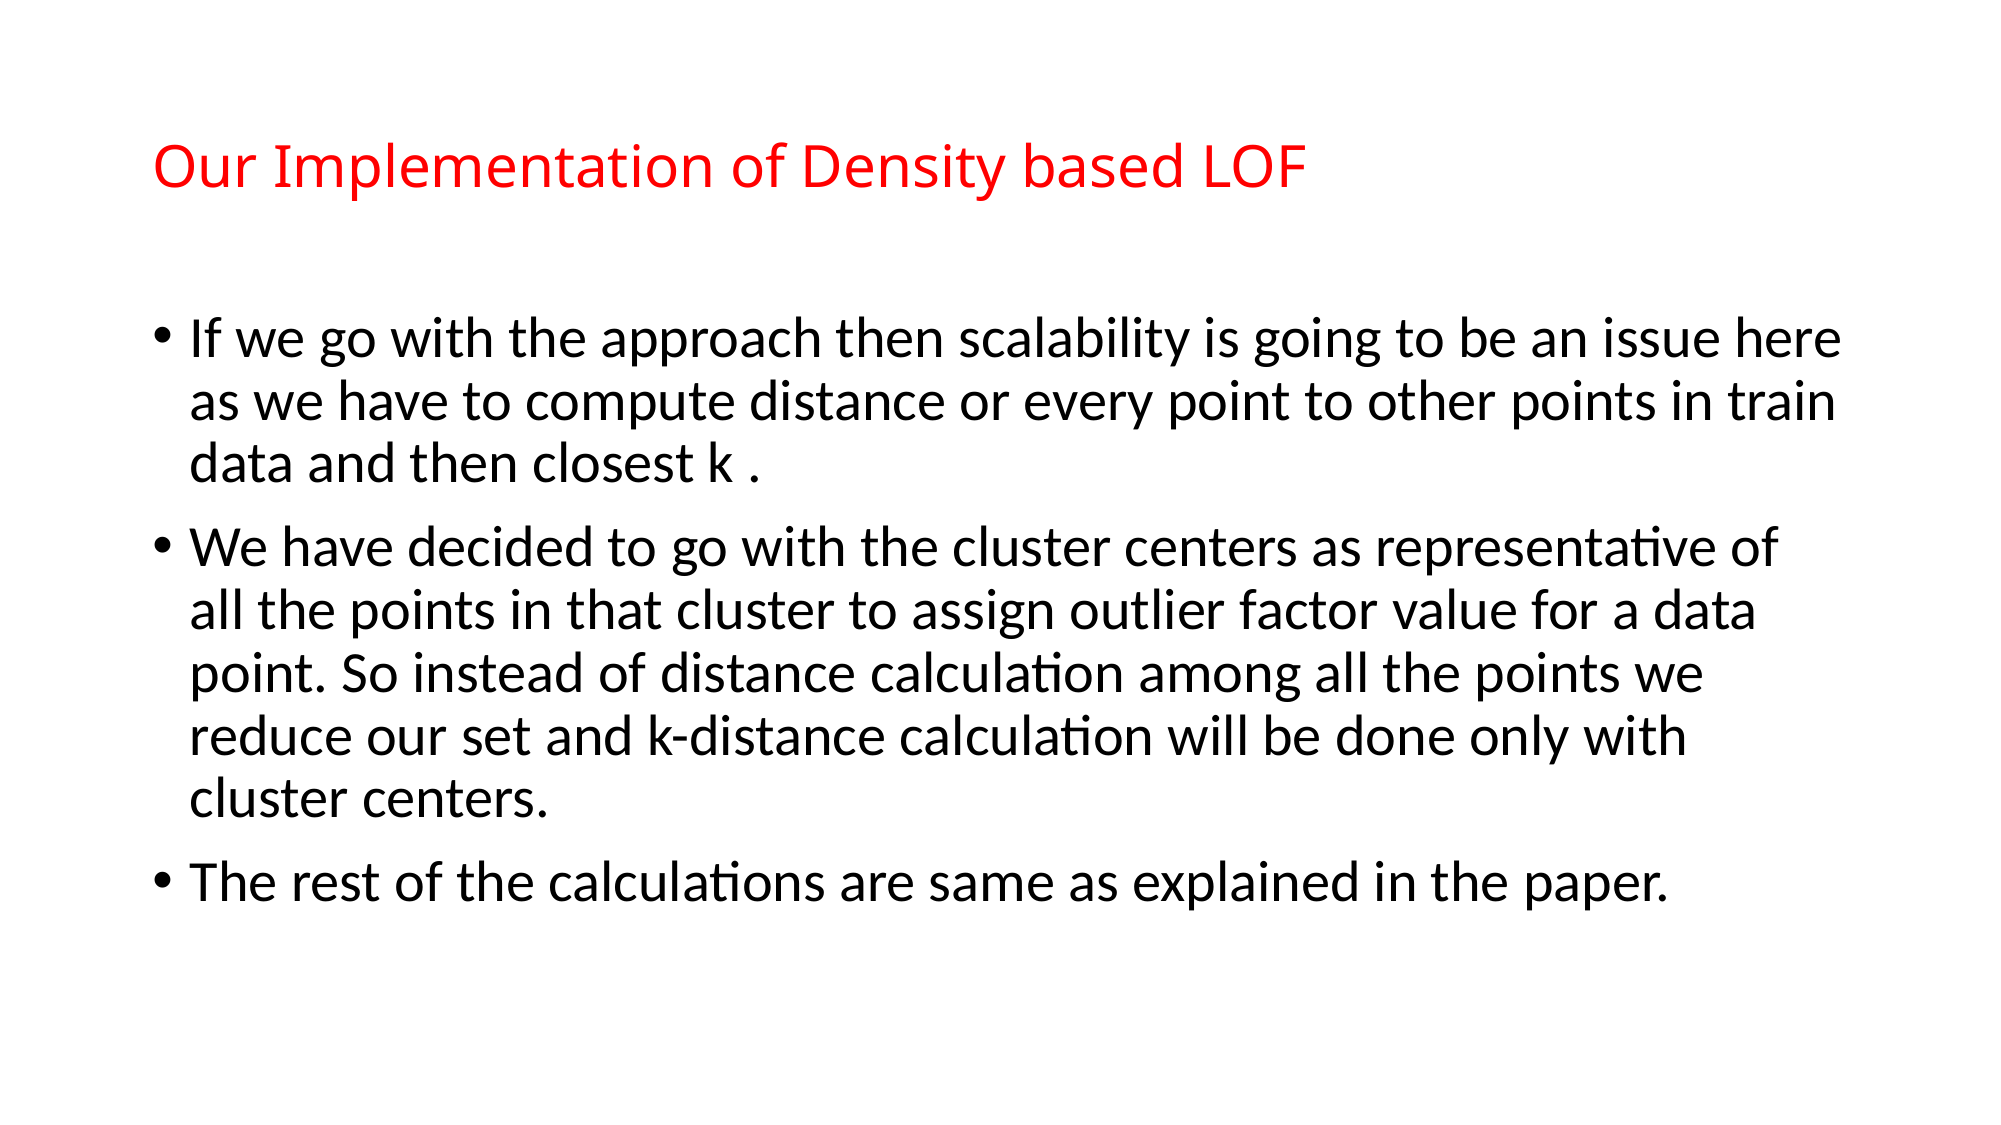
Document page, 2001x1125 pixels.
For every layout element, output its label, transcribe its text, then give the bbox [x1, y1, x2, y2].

list If we go with the approach then scalability is going to be an issue here as we have to compute distance or every point to other points in train data and then closest k . We have decided to go with the cluster centers as representative of all the points in that cluster to assign outlier factor value for a data point. So instead of distance calculation among all the points we reduce our set and k-distance calculation will be done only with cluster centers. The rest of the calculations are same as explained in the paper. [137, 299, 1863, 1014]
title Our Implementation of Density based LOF [137, 59, 1863, 278]
